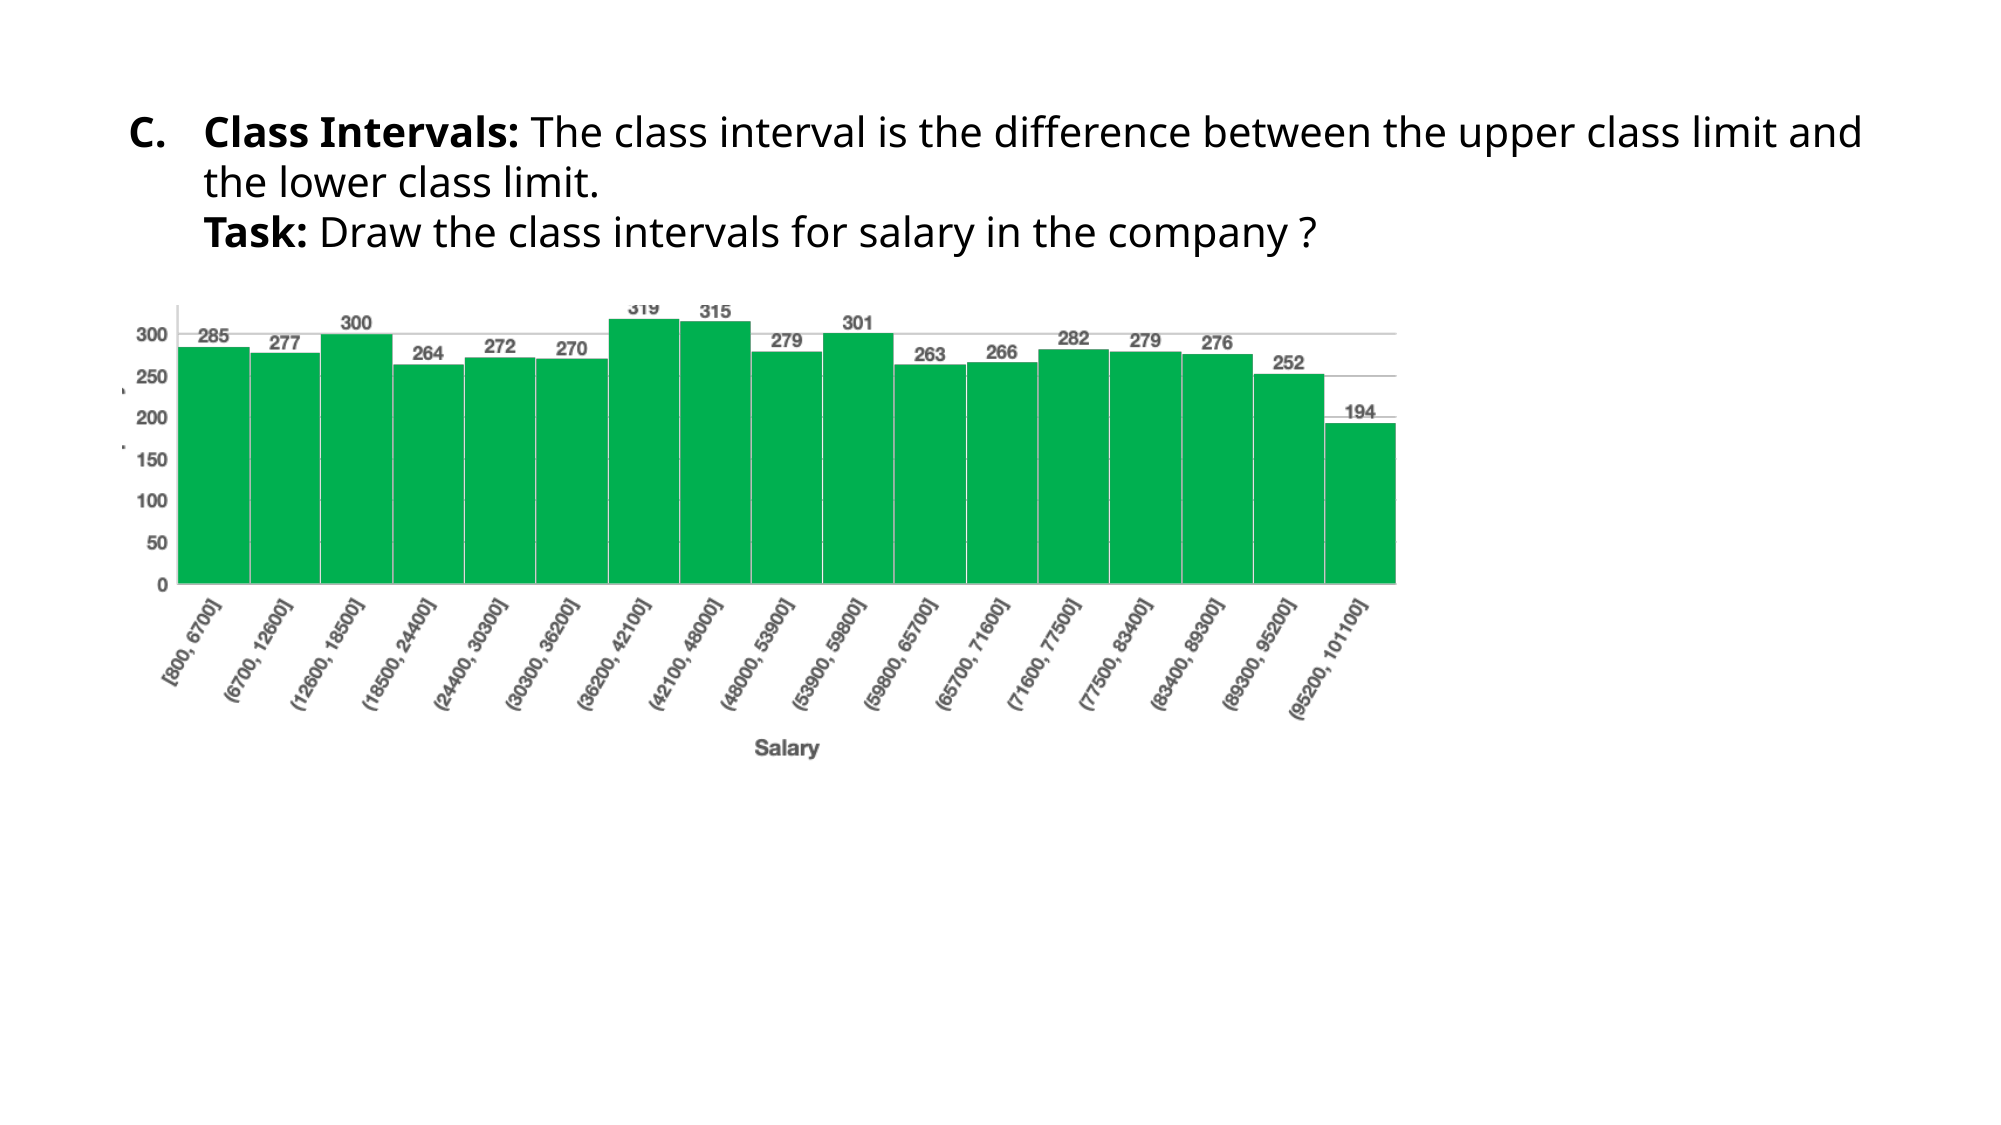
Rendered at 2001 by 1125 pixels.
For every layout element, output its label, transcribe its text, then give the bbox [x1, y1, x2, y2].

picture [122, 305, 1878, 1027]
text_box Class Intervals: The class interval is the difference between the upper class limit and the lower class limit. Task: Draw the class intervals for salary in the company ? [113, 98, 1899, 264]
